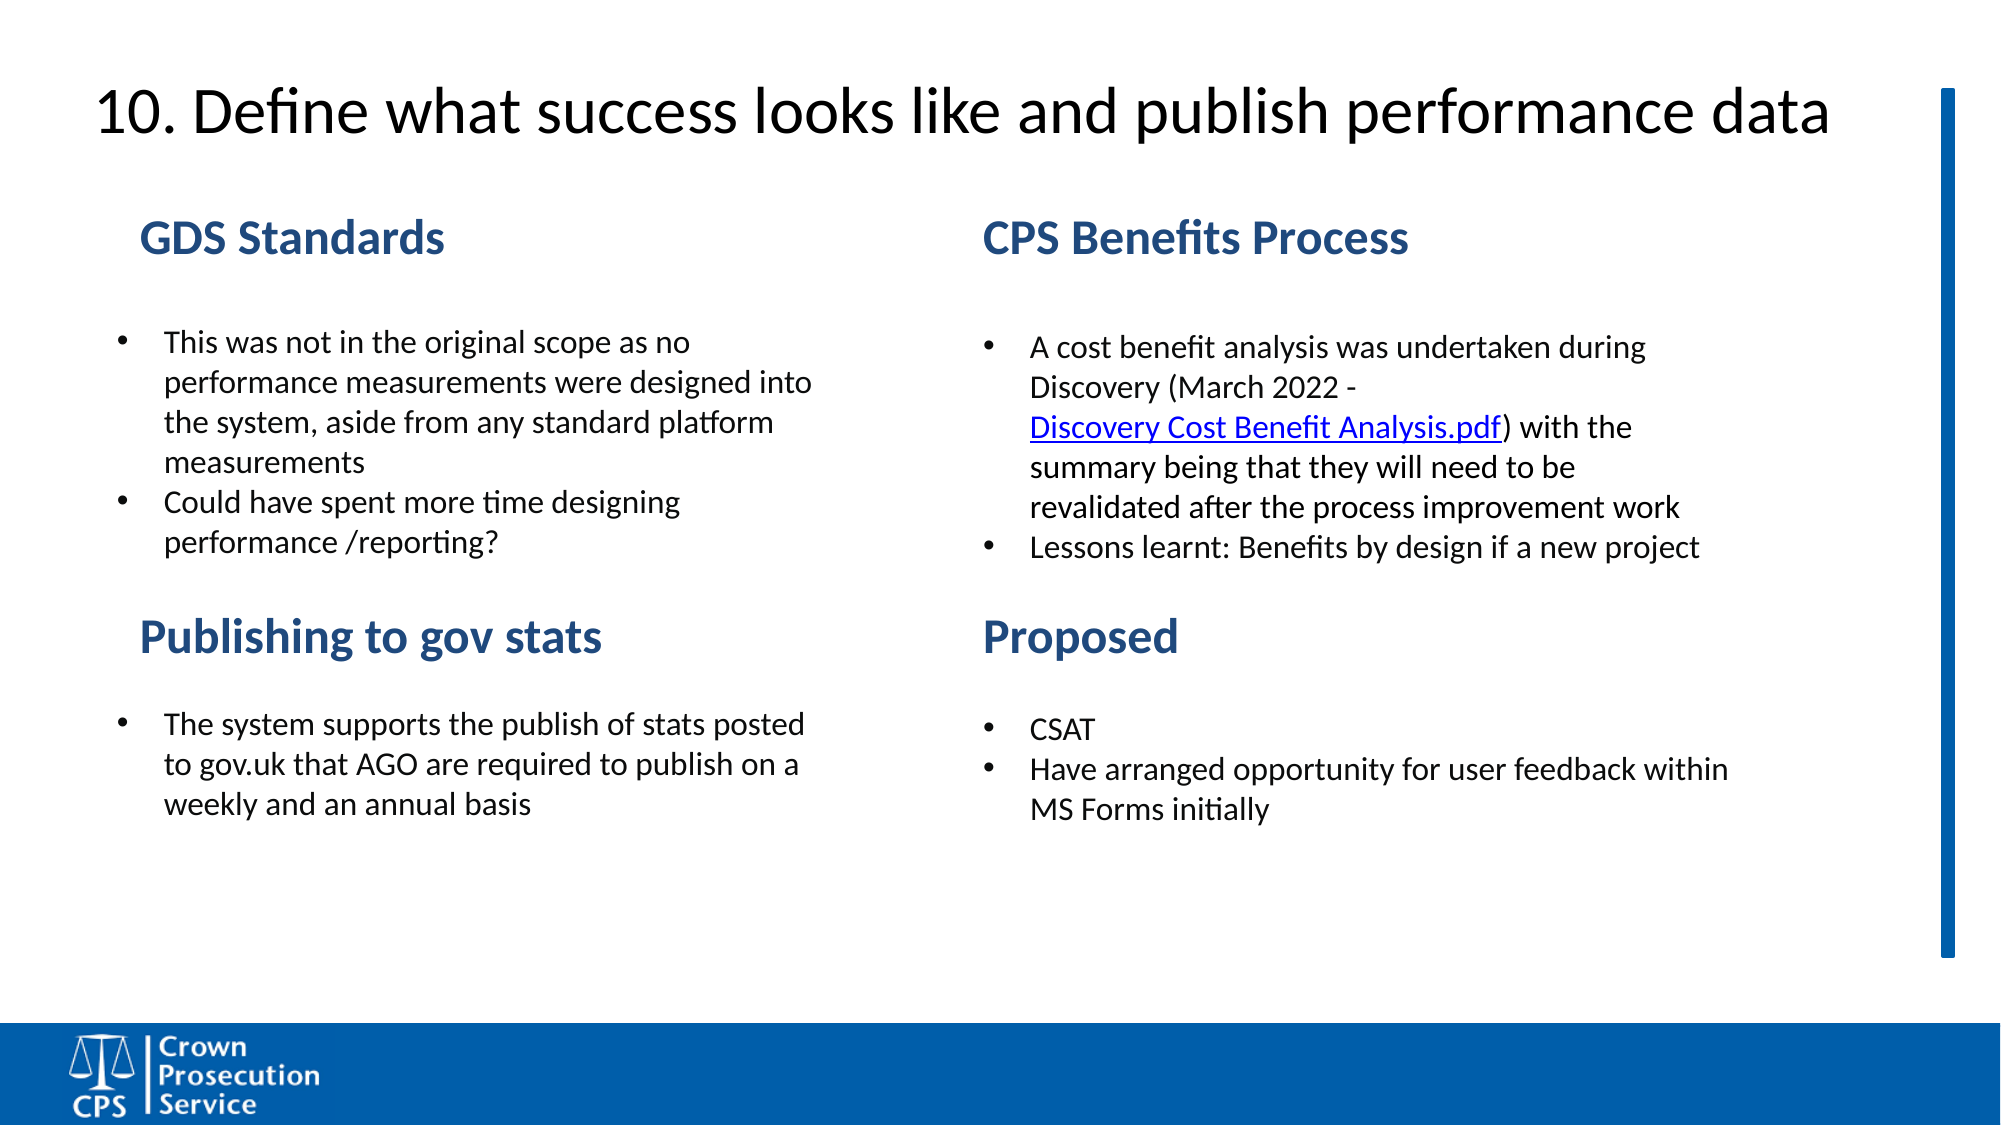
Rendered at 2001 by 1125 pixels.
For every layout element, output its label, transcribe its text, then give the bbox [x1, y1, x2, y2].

title 10. Define what success looks like and publish performance data [62, 59, 1863, 198]
text_box This was not in the original scope as no performance measurements were designed into the system, aside from any standard platform measurements Could have spent more time designing performance /reporting? [101, 273, 858, 613]
picture [62, 1026, 335, 1124]
text_box Proposed [968, 595, 1624, 659]
text_box A cost benefit analysis was undertaken during Discovery (March 2022 - Discovery Cost Benefit Analysis.pdf) with the summary being that they will need to be revalidated after the process improvement work Lessons learnt: Benefits by design if a new project [968, 278, 1734, 613]
text_box CSAT Have arranged opportunity for user feedback within MS Forms initially [968, 659, 1771, 835]
text_box GDS Standards [124, 197, 595, 273]
text_box CPS Benefits Process [968, 197, 1624, 273]
text_box The system supports the publish of stats posted to gov.uk that AGO are required to publish on a weekly and an annual basis [101, 654, 835, 910]
text_box Publishing to gov stats [124, 595, 858, 671]
